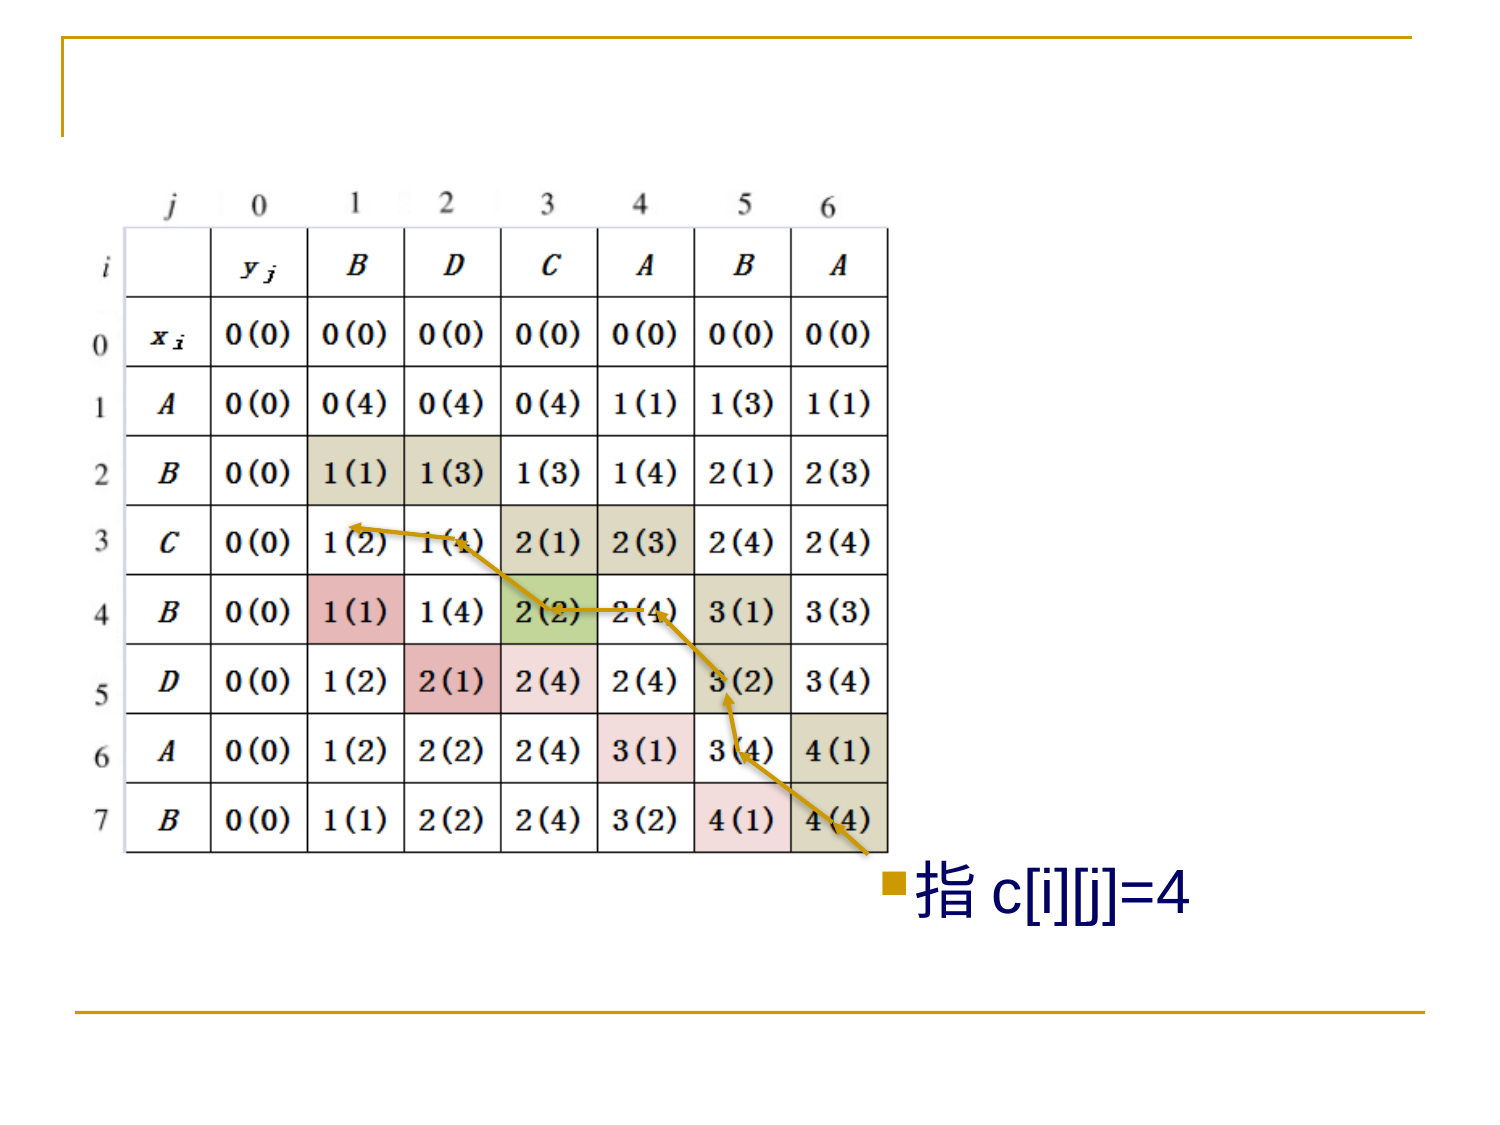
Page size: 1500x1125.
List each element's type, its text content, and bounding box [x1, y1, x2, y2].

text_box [737, 751, 833, 823]
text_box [832, 822, 869, 855]
picture [82, 185, 892, 855]
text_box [348, 526, 455, 540]
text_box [655, 609, 727, 681]
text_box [454, 538, 550, 610]
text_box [726, 692, 739, 752]
text_box 指c[i][j]=4 [864, 843, 1207, 934]
